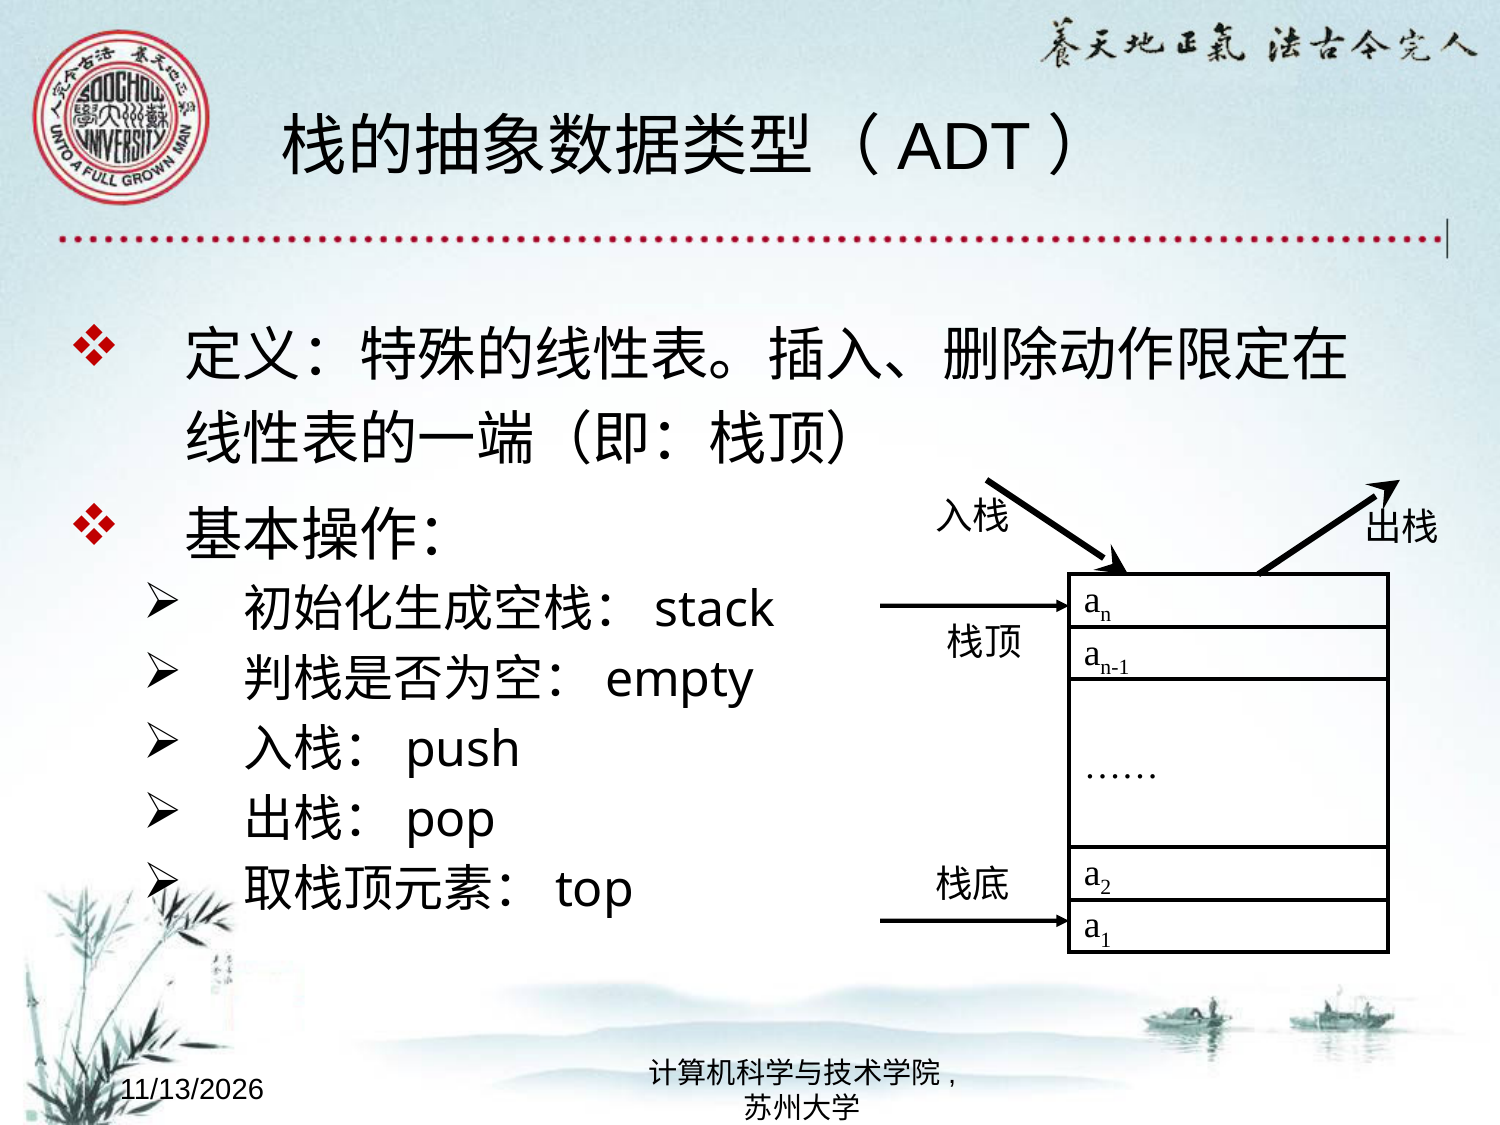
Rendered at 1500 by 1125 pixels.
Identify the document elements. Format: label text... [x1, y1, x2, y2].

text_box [879, 479, 1459, 953]
list 定义：特殊的线性表。插入、删除动作限定在线性表的一端（即：栈顶） 基本操作： 初始化生成空栈：stack 判栈是否为空：empty 入栈：push 出栈：pop 取栈顶元素：top [53, 295, 1375, 1012]
picture [0, 0, 1500, 1125]
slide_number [104, 1062, 455, 1125]
title 栈的抽象数据类型（ADT） [265, 85, 1419, 201]
footer 计算机科学与技术学院, 苏州大学 [512, 1046, 1093, 1125]
